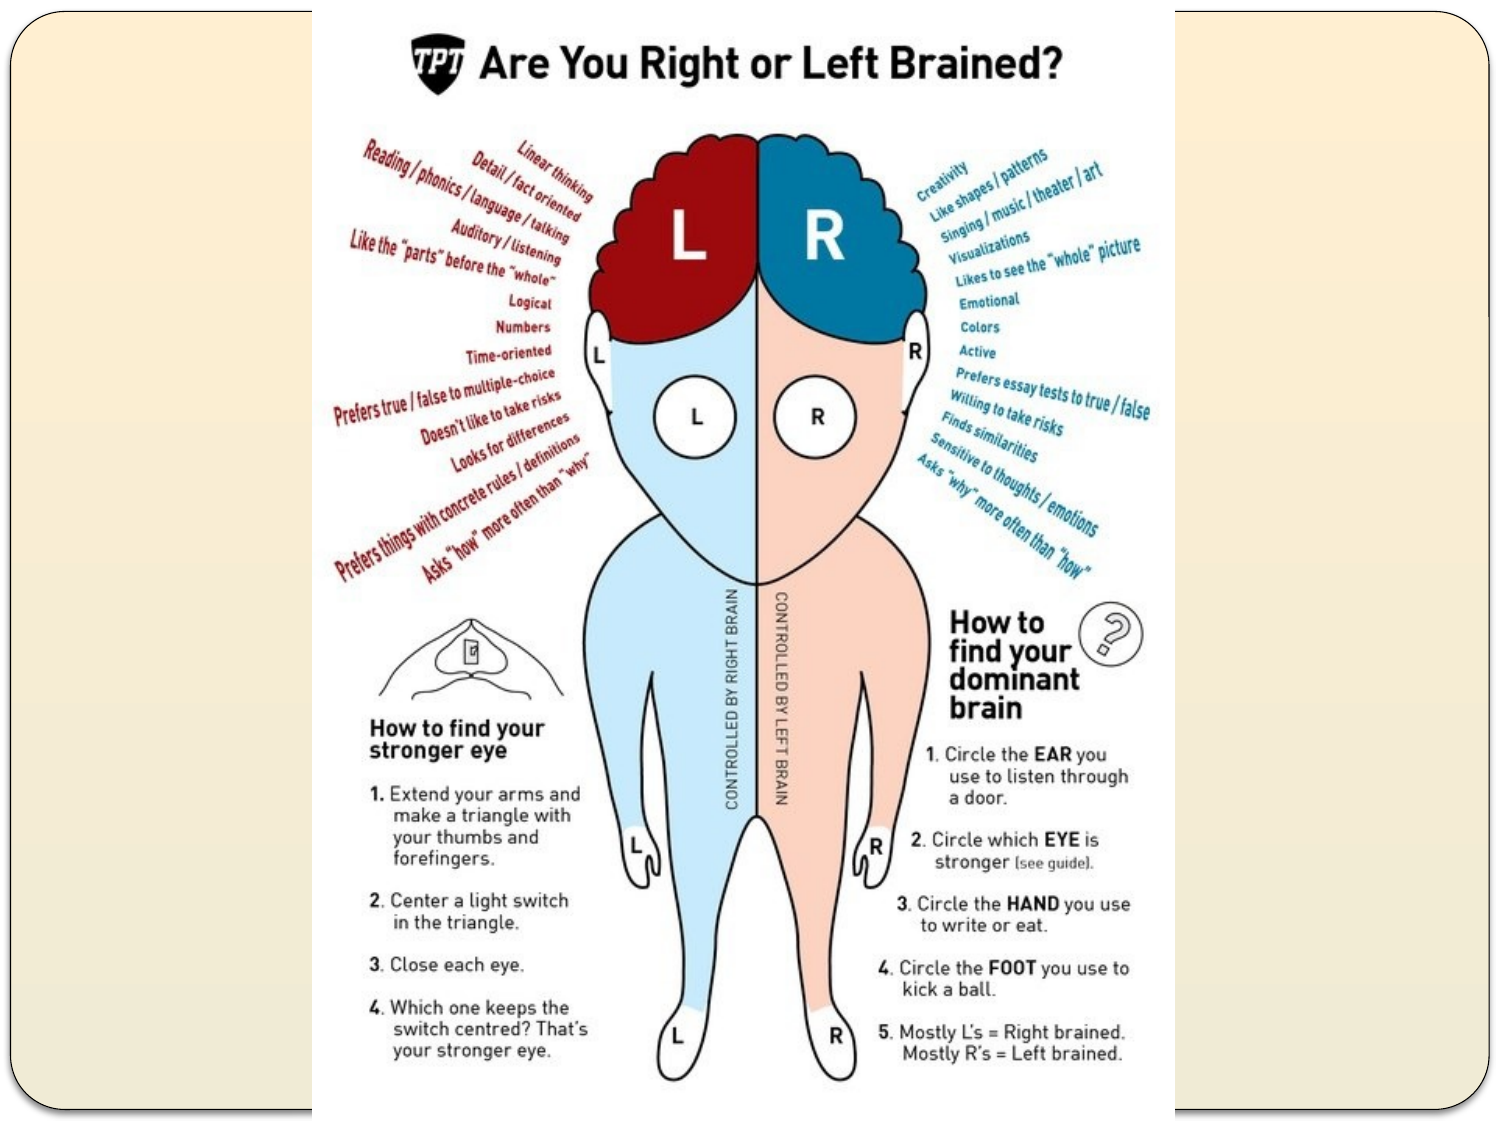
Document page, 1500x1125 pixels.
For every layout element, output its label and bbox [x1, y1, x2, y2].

list [312, 0, 1176, 1125]
